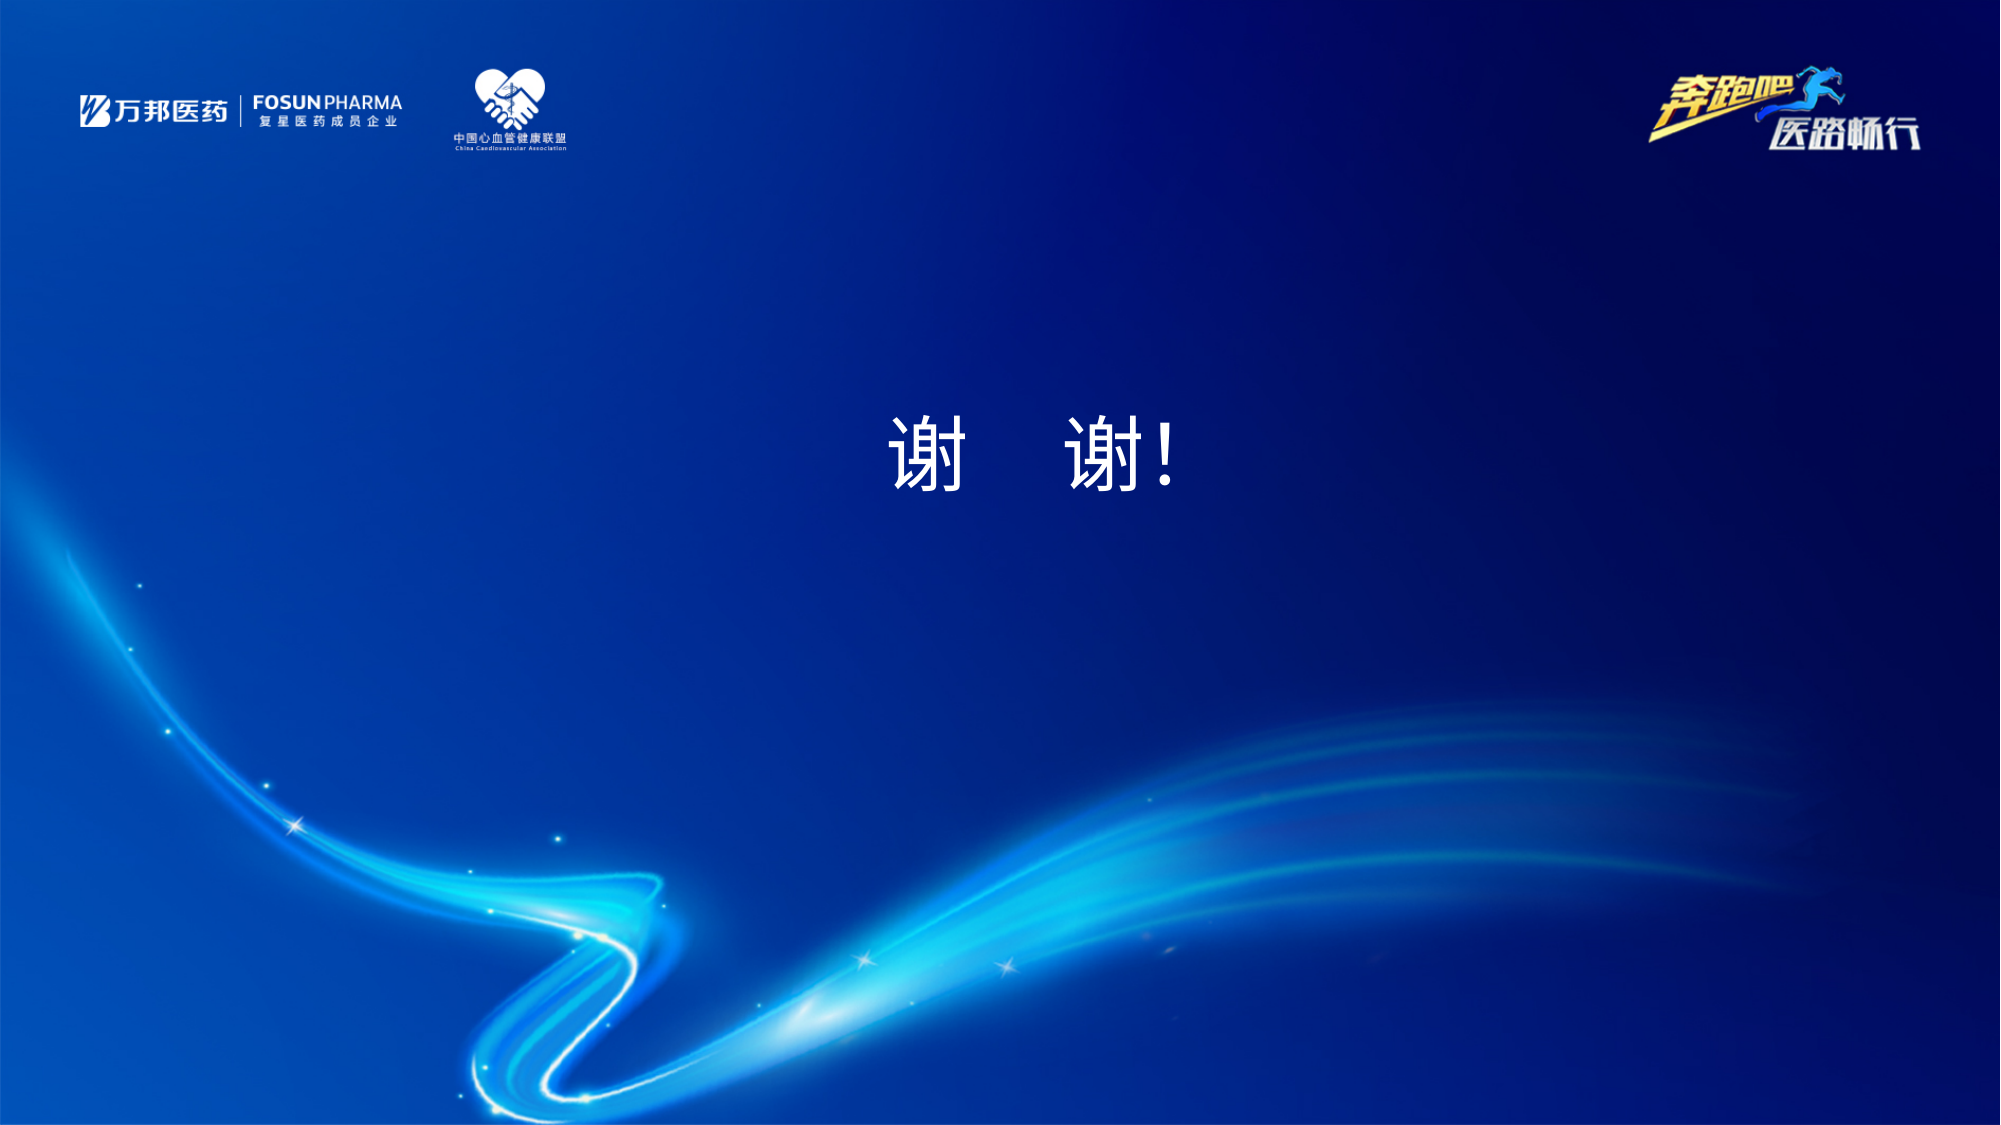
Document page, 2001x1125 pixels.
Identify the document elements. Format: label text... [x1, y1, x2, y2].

picture [0, 0, 2000, 1125]
text_box 谢 谢！ [831, 394, 1244, 510]
